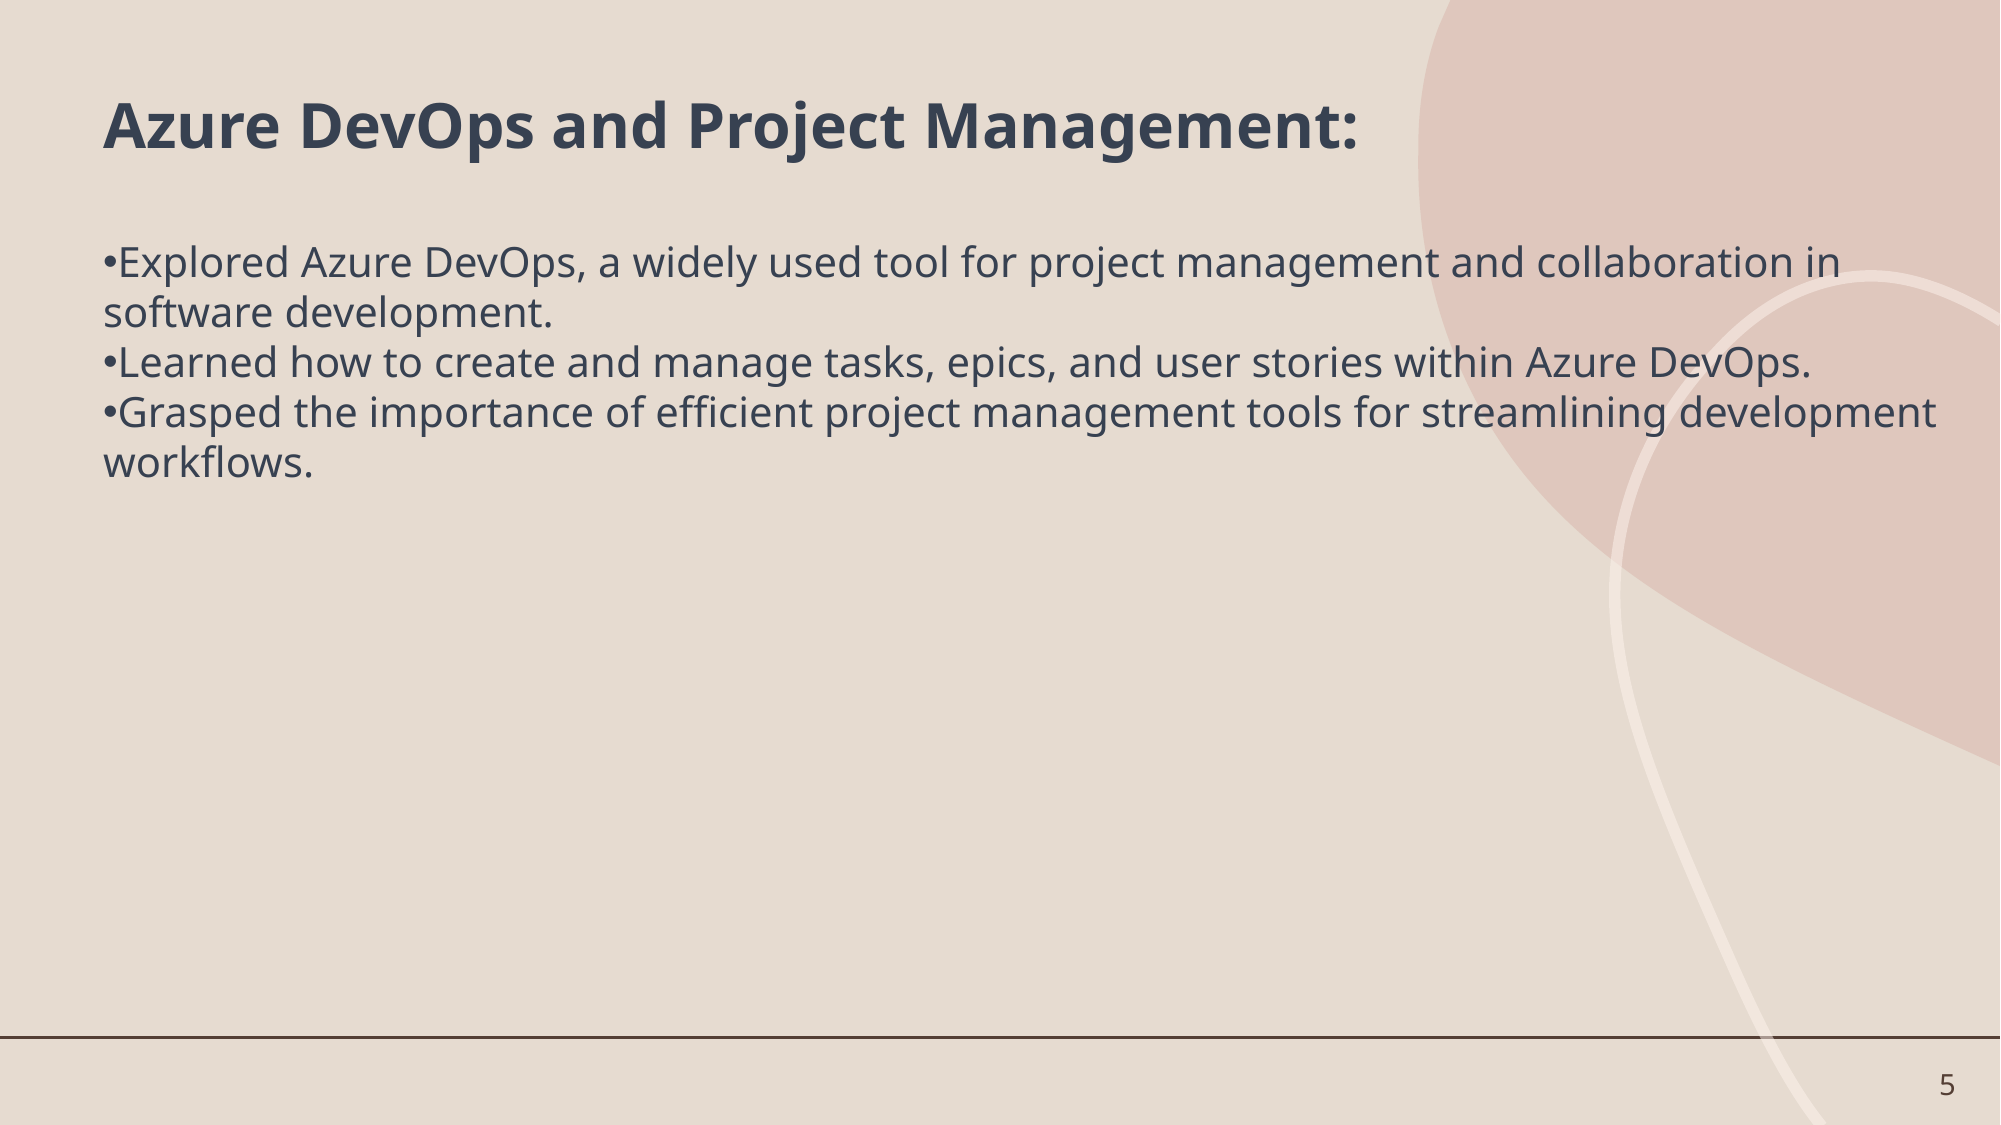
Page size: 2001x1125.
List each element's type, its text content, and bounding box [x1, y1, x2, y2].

text_box Azure DevOps and Project Management: Explored Azure DevOps, a widely used tool for project management and collaboration in software development. Learned how to create and manage tasks, epics, and user stories within Azure DevOps. Grasped the importance of efficient project management tools for streamlining development workflows. [88, 78, 1971, 494]
slide_number 5 [1808, 1060, 1971, 1112]
